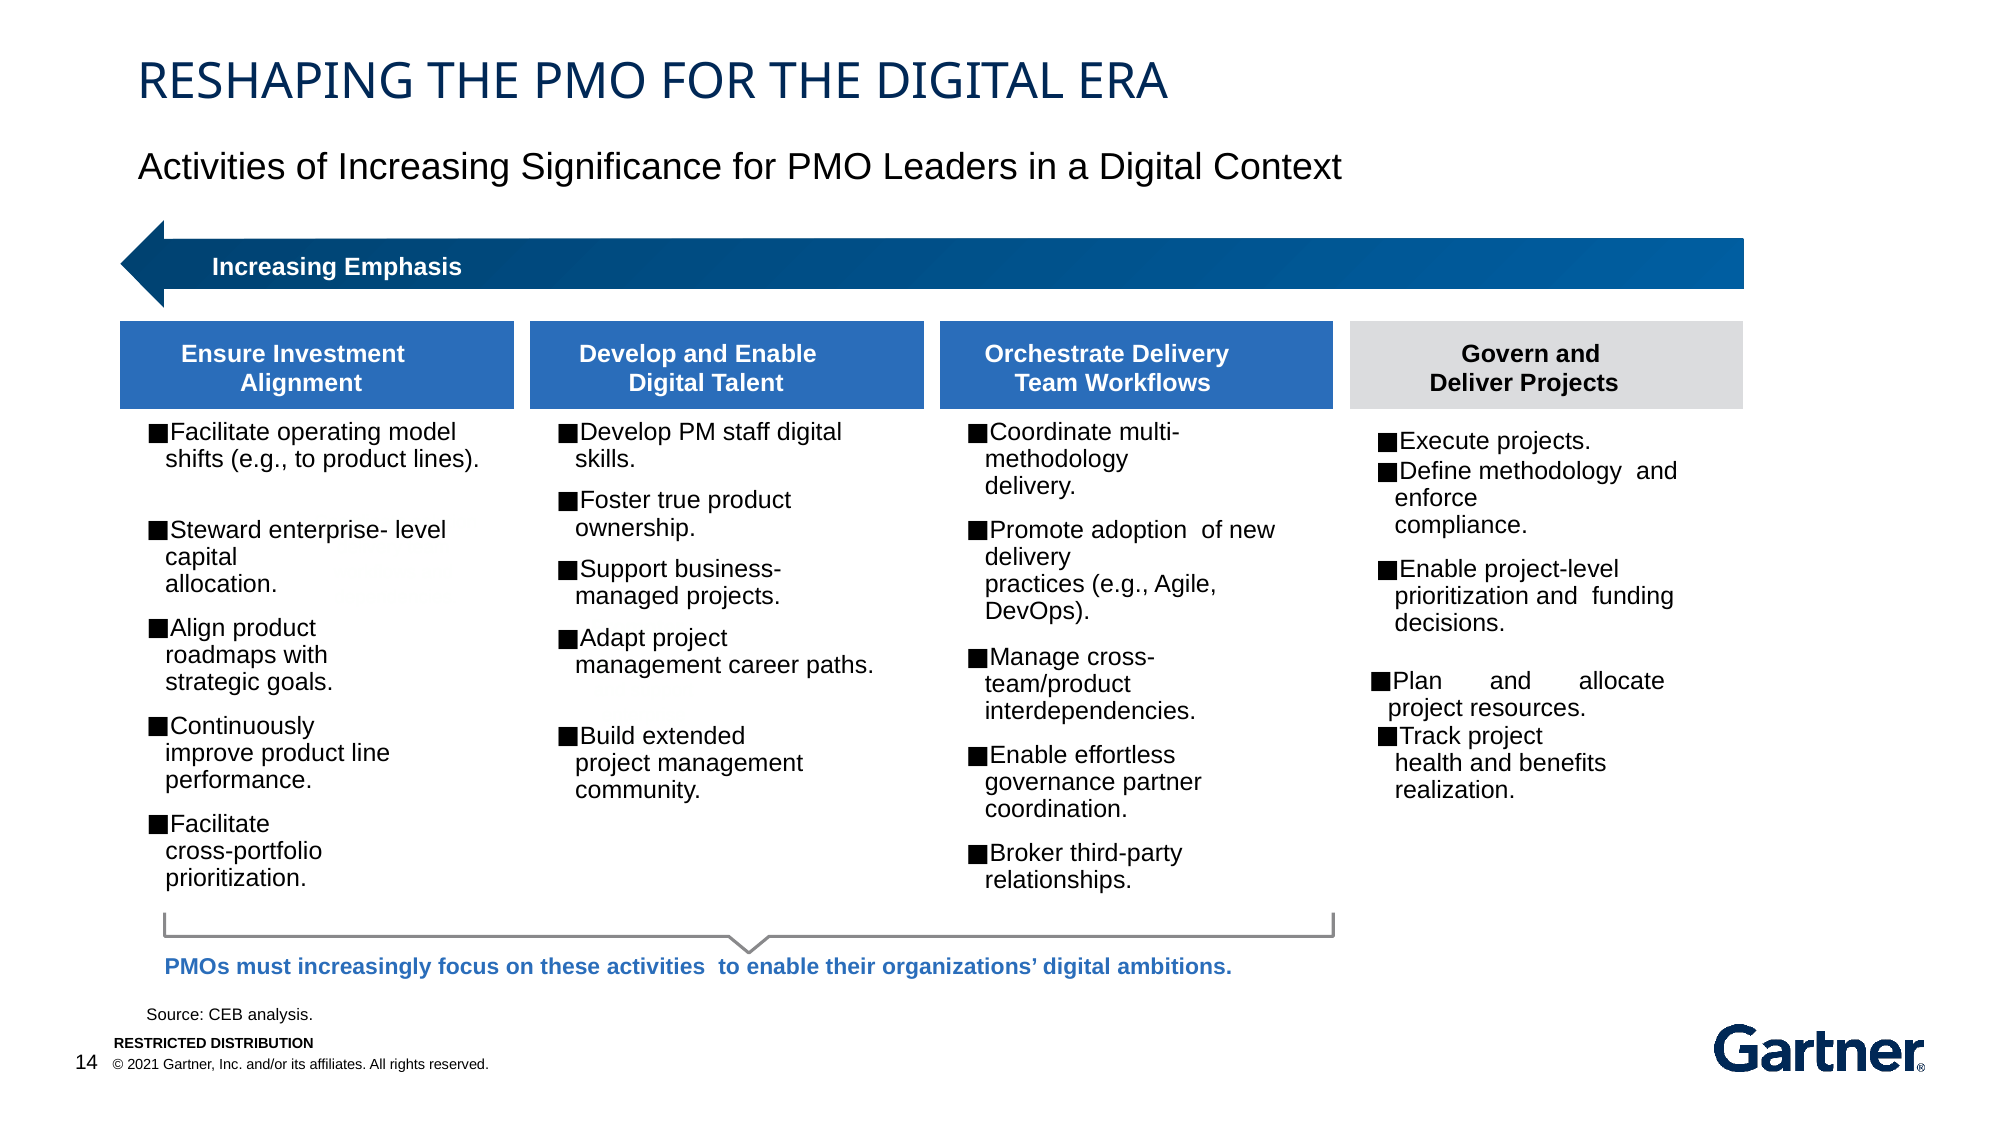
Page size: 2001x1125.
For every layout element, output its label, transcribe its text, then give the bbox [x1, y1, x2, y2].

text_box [120, 220, 1744, 1024]
text_box Activities of Increasing Significance for PMO Leaders in a Digital Context [137, 134, 1584, 195]
title RESHAPING THE PMO FOR THE DIGITAL ERA [137, 55, 1988, 130]
picture [1714, 1024, 1925, 1072]
